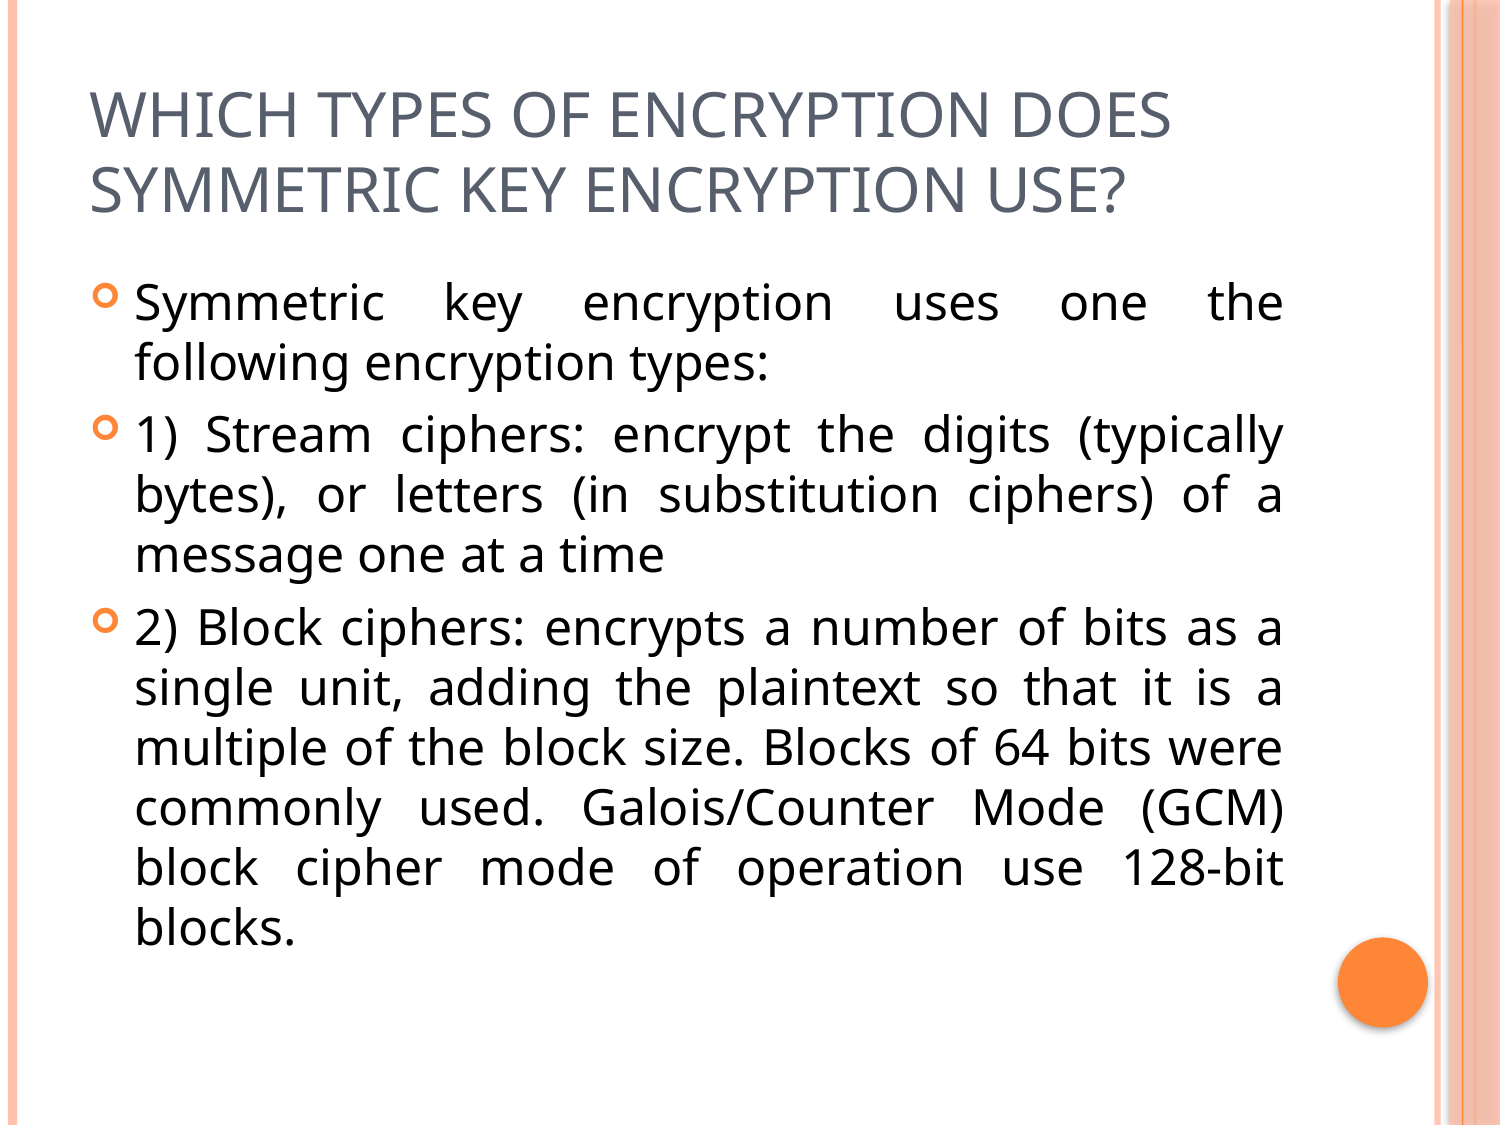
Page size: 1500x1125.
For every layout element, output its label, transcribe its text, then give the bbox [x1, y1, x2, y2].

list Symmetric key encryption uses one the following encryption types: 1) Stream ciphers: encrypt the digits (typically bytes), or letters (in substitution ciphers) of a message one at a time 2) Block ciphers: encrypts a number of bits as a single unit, adding the plaintext so that it is a multiple of the block size. Blocks of 64 bits were commonly used. Galois/Counter Mode (GCM) block cipher mode of operation use 128-bit blocks. [75, 262, 1300, 1062]
title WHICH TYPES OF ENCRYPTION DOES SYMMETRIC KEY ENCRYPTION USE? [75, 45, 1300, 233]
